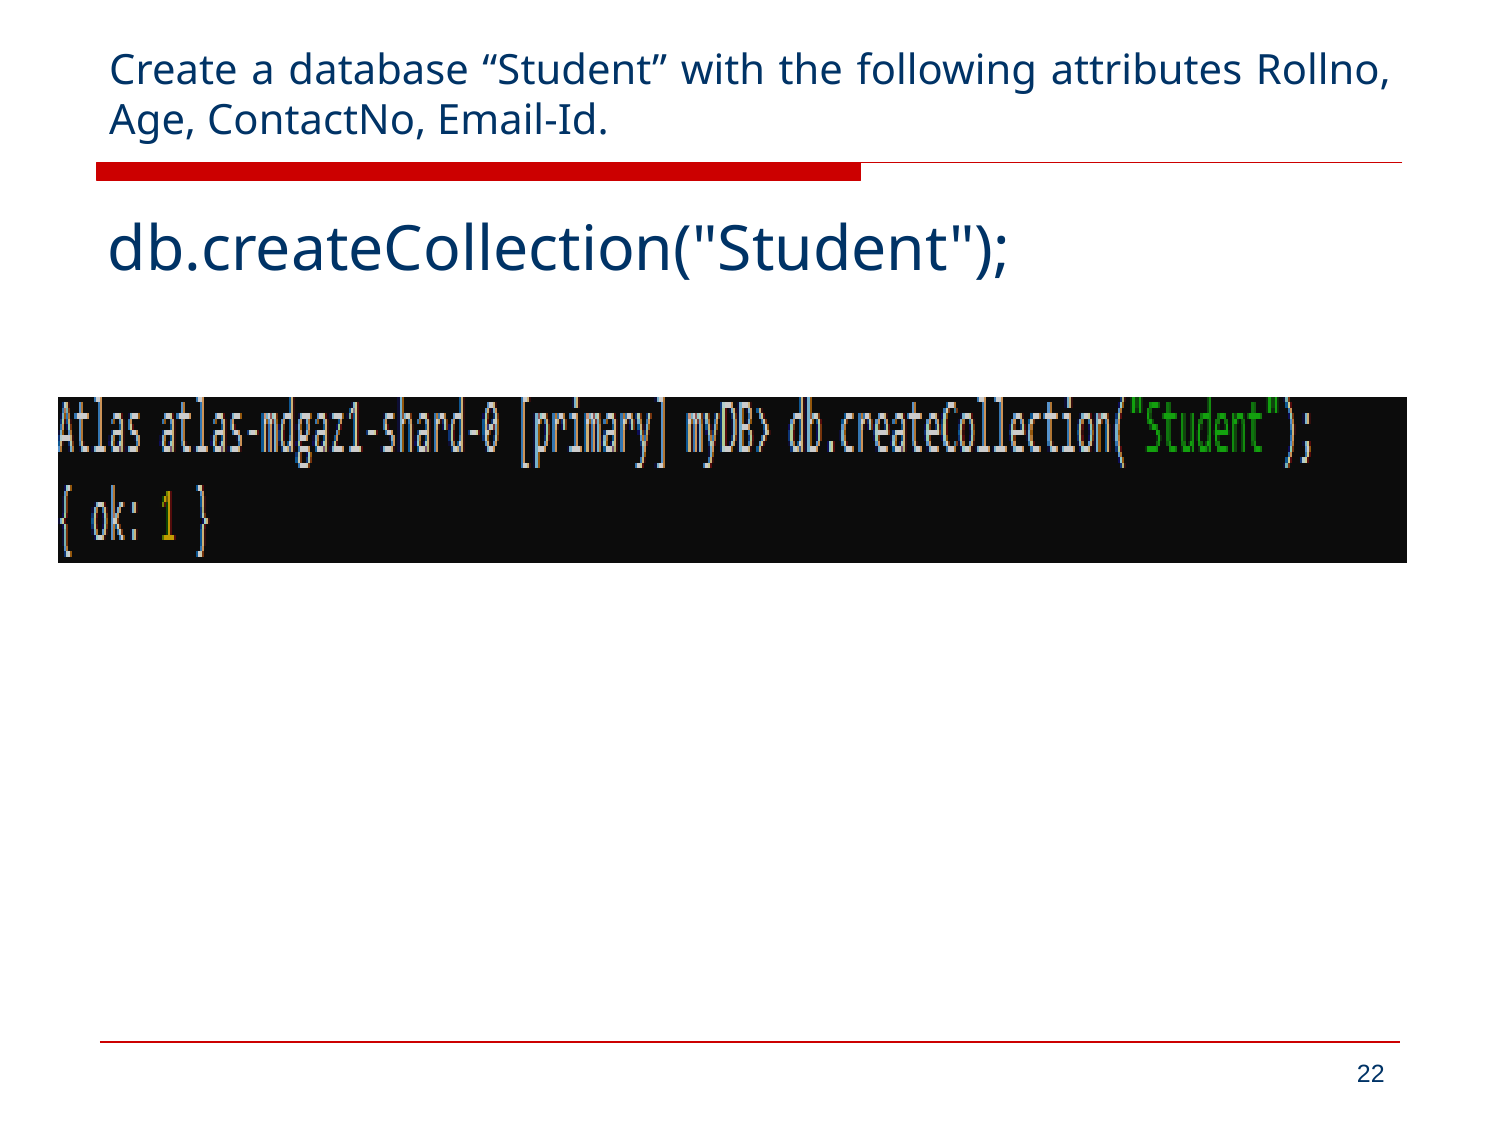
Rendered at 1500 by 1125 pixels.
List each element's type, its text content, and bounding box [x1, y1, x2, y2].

picture [58, 397, 1407, 563]
title Create a database “Student” with the following attributes Rollno, Age, ContactNo, Email-Id. [94, 24, 1407, 150]
slide_number 22 [1074, 1050, 1400, 1103]
list db.createCollection("Student"); [92, 200, 1406, 314]
